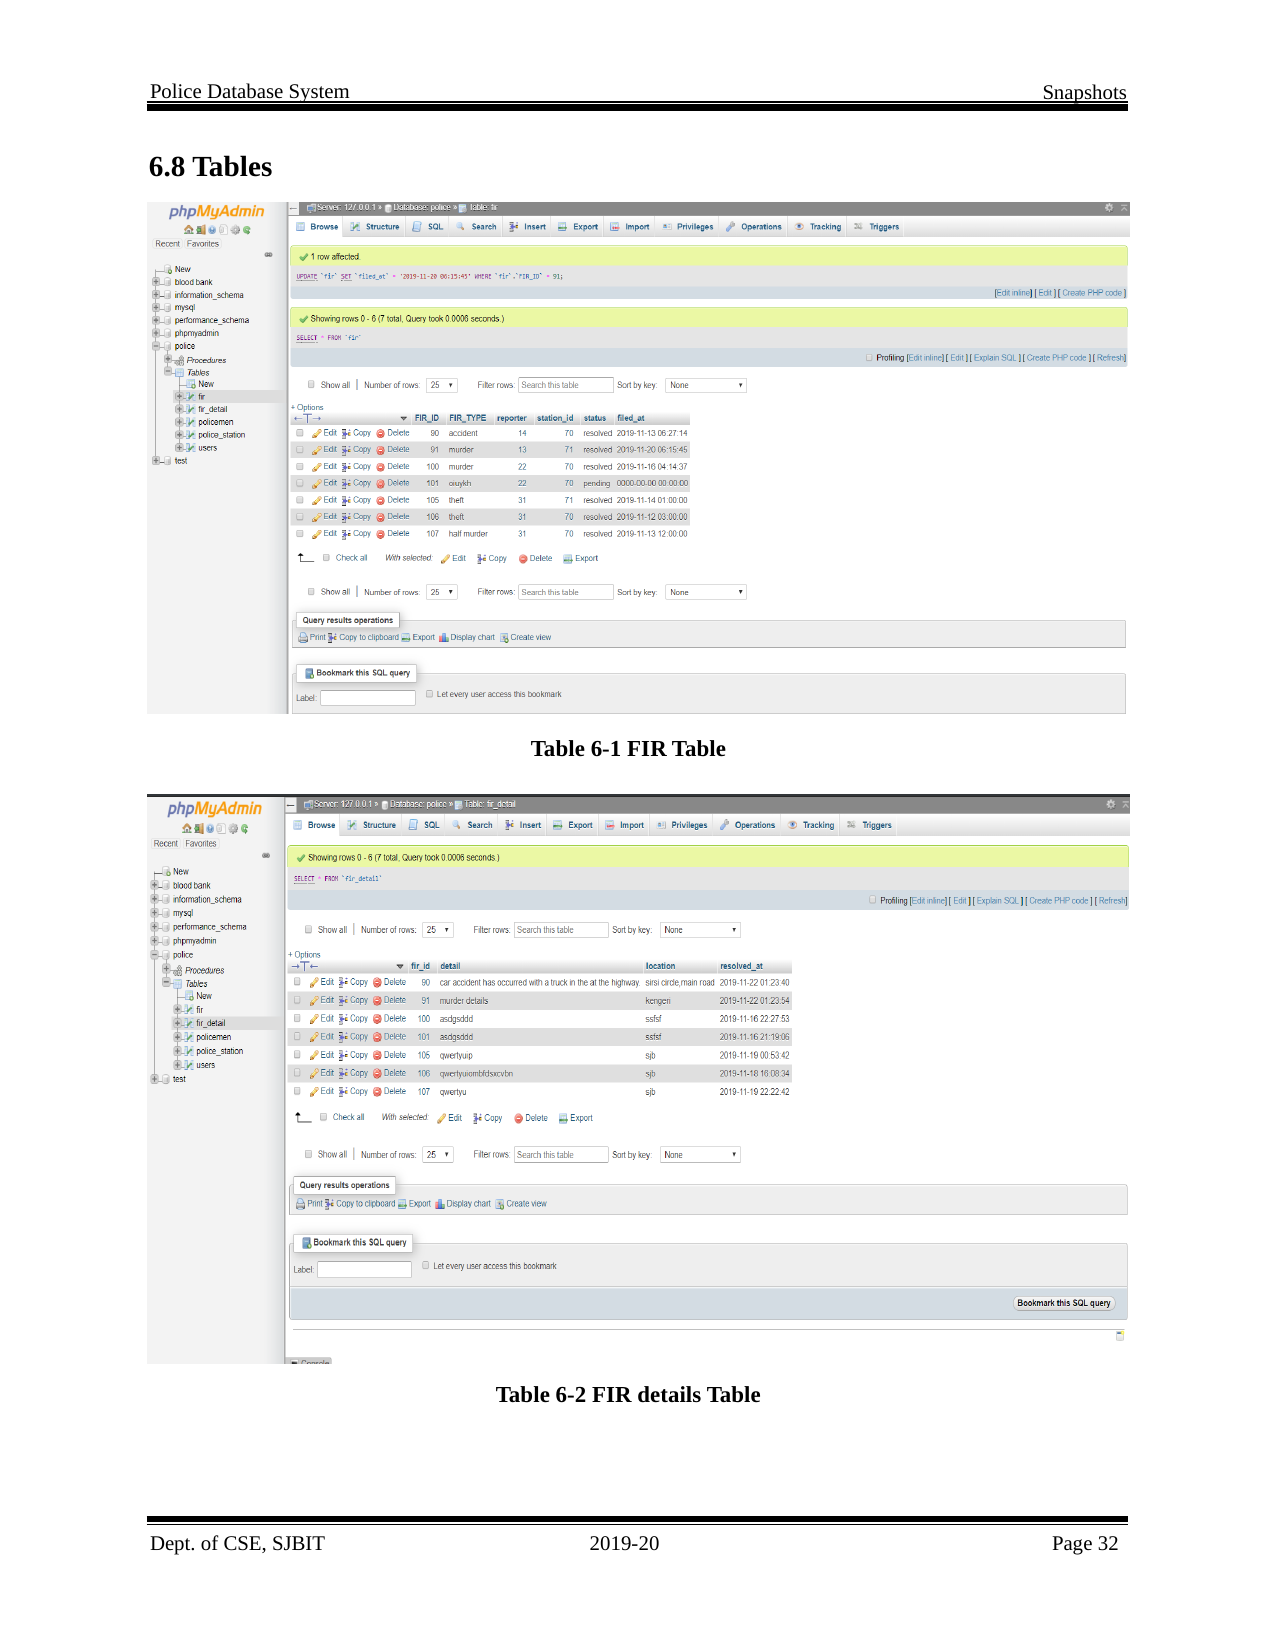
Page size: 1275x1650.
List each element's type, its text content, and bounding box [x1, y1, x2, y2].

text_box 6.8 Tables [146, 127, 313, 166]
text_box Snapshots [839, 77, 1127, 101]
text_box Police Database System [147, 75, 436, 101]
text_box Page 32 [1049, 1528, 1131, 1553]
text_box Dept. of CSE, SJBIT [147, 1528, 338, 1553]
text_box Table 6-1 FIR Table [407, 723, 1183, 766]
text_box 2019-20 [587, 1528, 664, 1553]
picture [147, 201, 1130, 715]
text_box Table 6-2 FIR details Table [407, 1369, 1183, 1412]
picture [147, 793, 1130, 1365]
